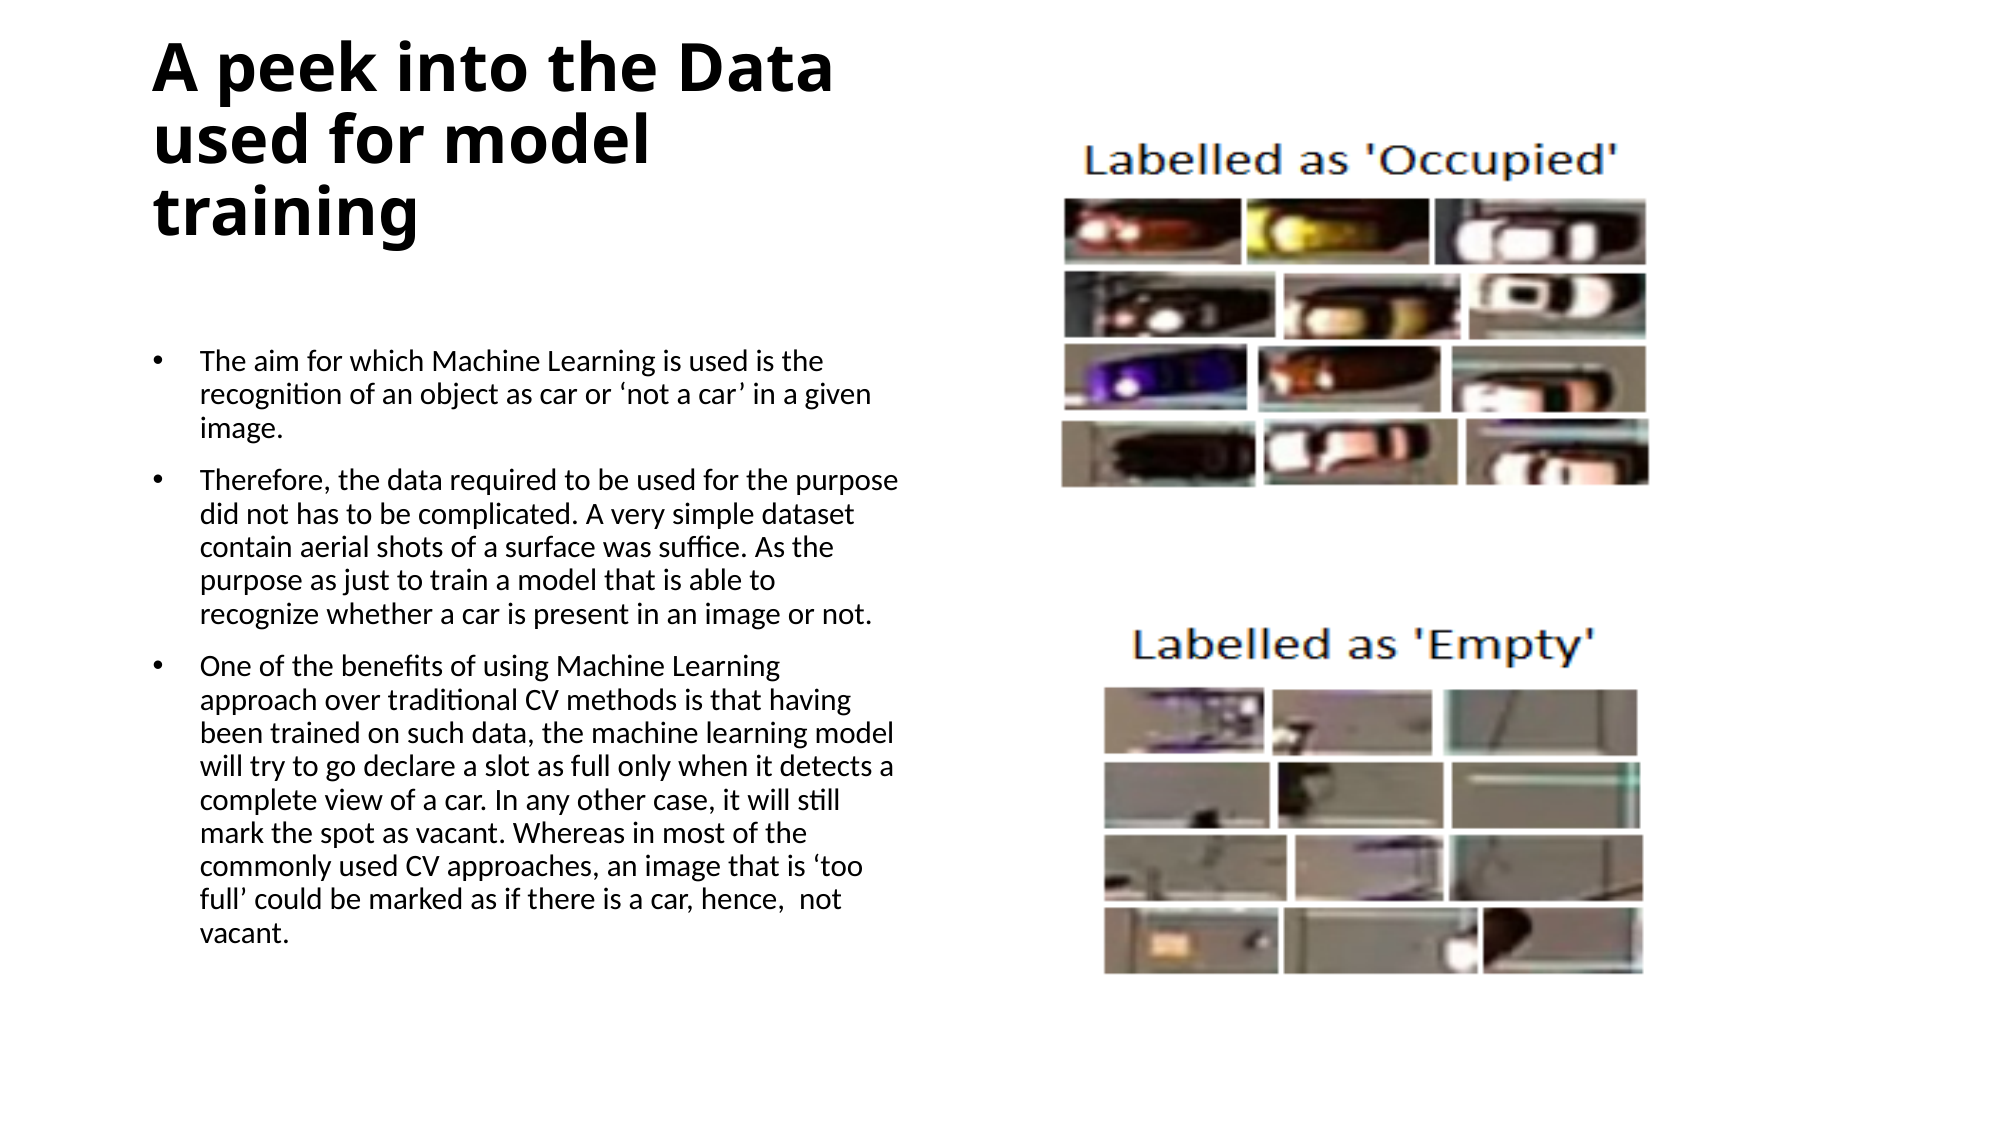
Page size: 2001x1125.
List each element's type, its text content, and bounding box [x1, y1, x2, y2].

picture [1019, 89, 1715, 1036]
title A peek into the Data used for model training [137, 75, 918, 258]
list The aim for which Machine Learning is used is the recognition of an object as car or ‘not a car’ in a given image. Therefore, the data required to be used for the purpose did not has to be complicated. A very simple dataset contain aerial shots of a surface was suffice. As the purpose as just to train a model that is able to recognize whether a car is present in an image or not. One of the benefits of using Machine Learning approach over traditional CV methods is that having been trained on such data, the machine learning model will try to go declare a slot as full only when it detects a complete view of a car. In any other case, it will still mark the spot as vacant. Whereas in most of the commonly used CV approaches, an image that is ‘too full’ could be marked as if there is a car, hence, not vacant. [137, 337, 918, 963]
